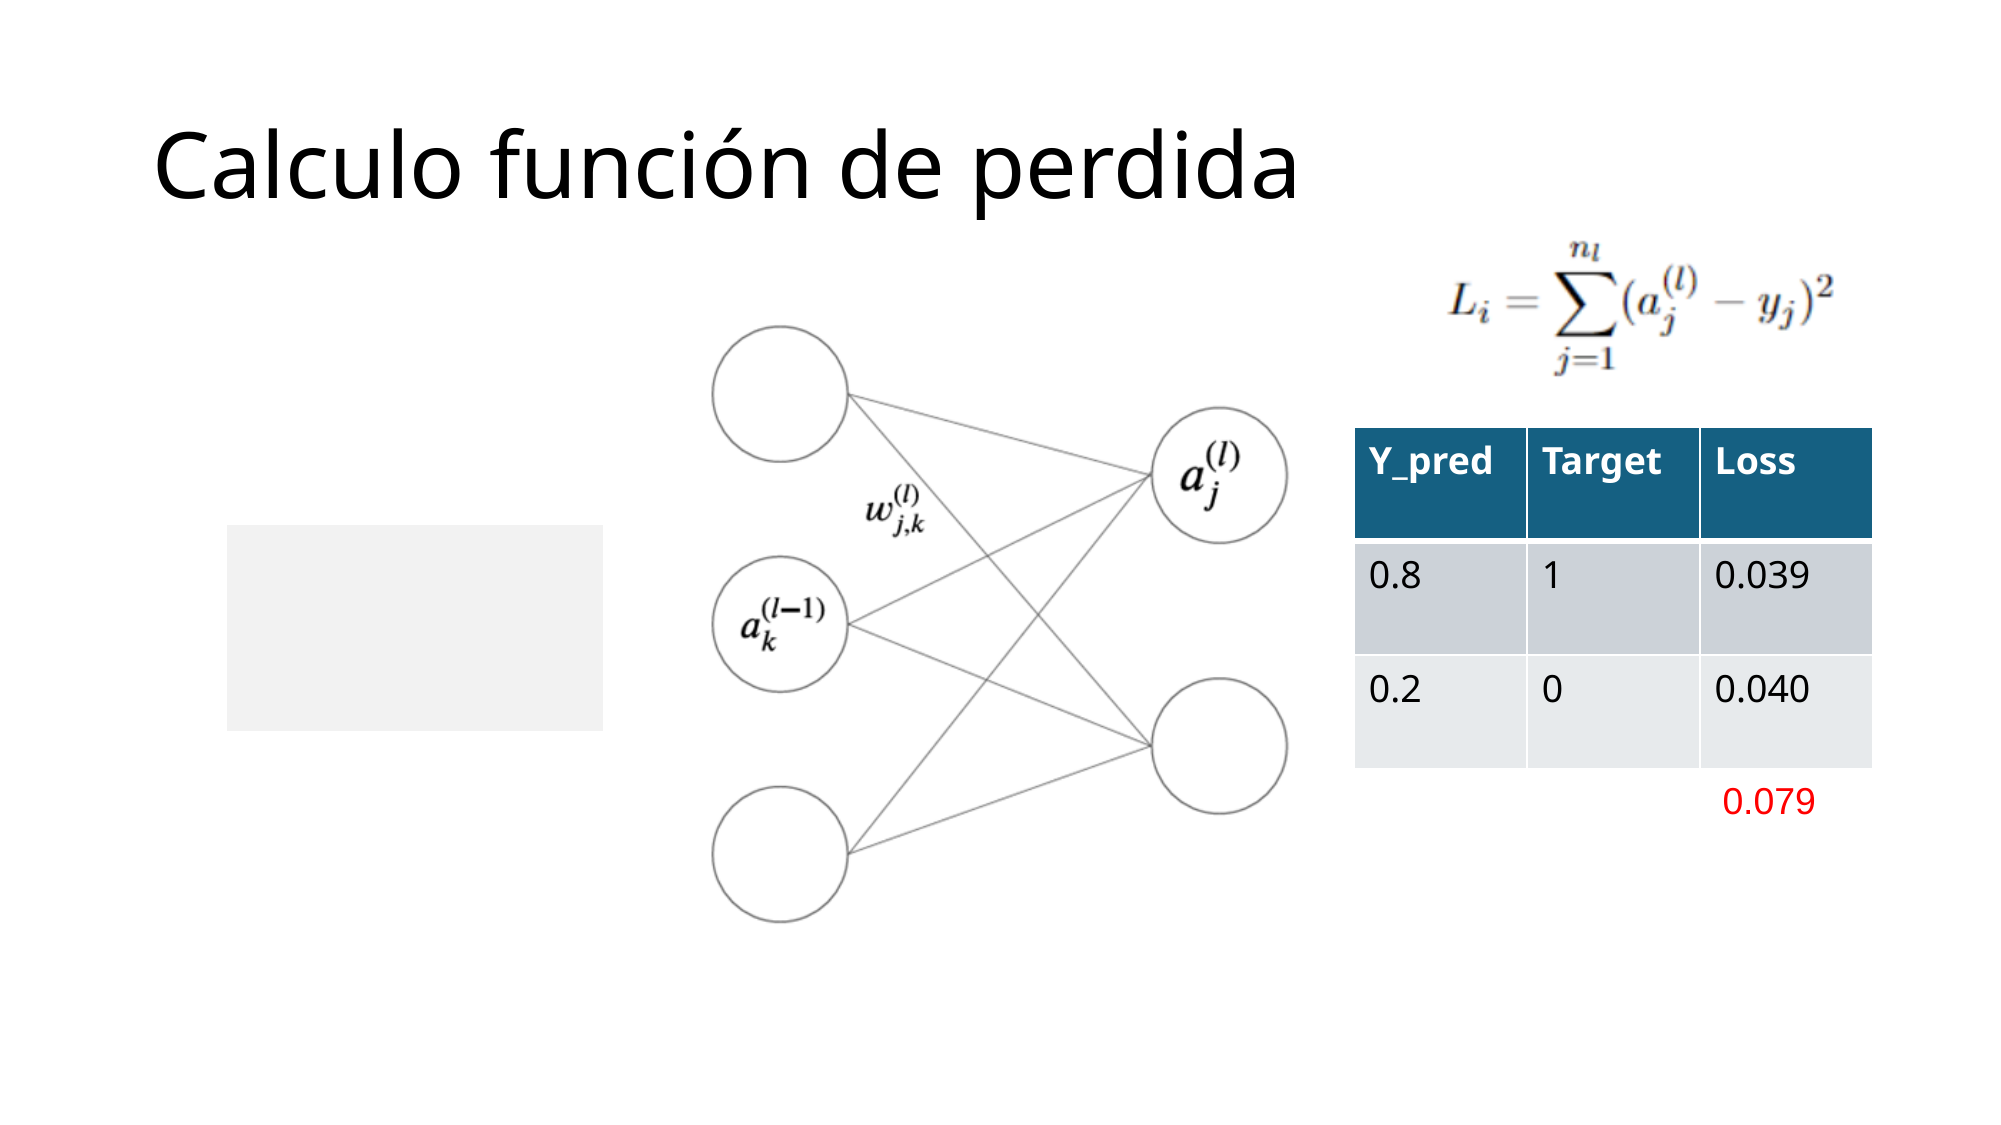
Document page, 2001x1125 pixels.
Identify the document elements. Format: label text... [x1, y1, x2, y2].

table_cell 0.8 [1396, 544, 1526, 654]
table_cell 0.040 [1701, 656, 1872, 768]
table_header Y_pred [1396, 428, 1526, 538]
table_cell 1 [1528, 544, 1699, 654]
table_cell 0.2 [1396, 656, 1526, 768]
picture [1416, 226, 1871, 389]
title Calculo función de perdida [137, 59, 1863, 278]
table_header Loss [1701, 428, 1872, 538]
table_cell 0 [1528, 656, 1699, 768]
text_box 0.079 [1707, 769, 1831, 830]
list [576, 276, 1396, 992]
table_header Target [1528, 428, 1699, 538]
table_cell 0.039 [1701, 544, 1872, 654]
